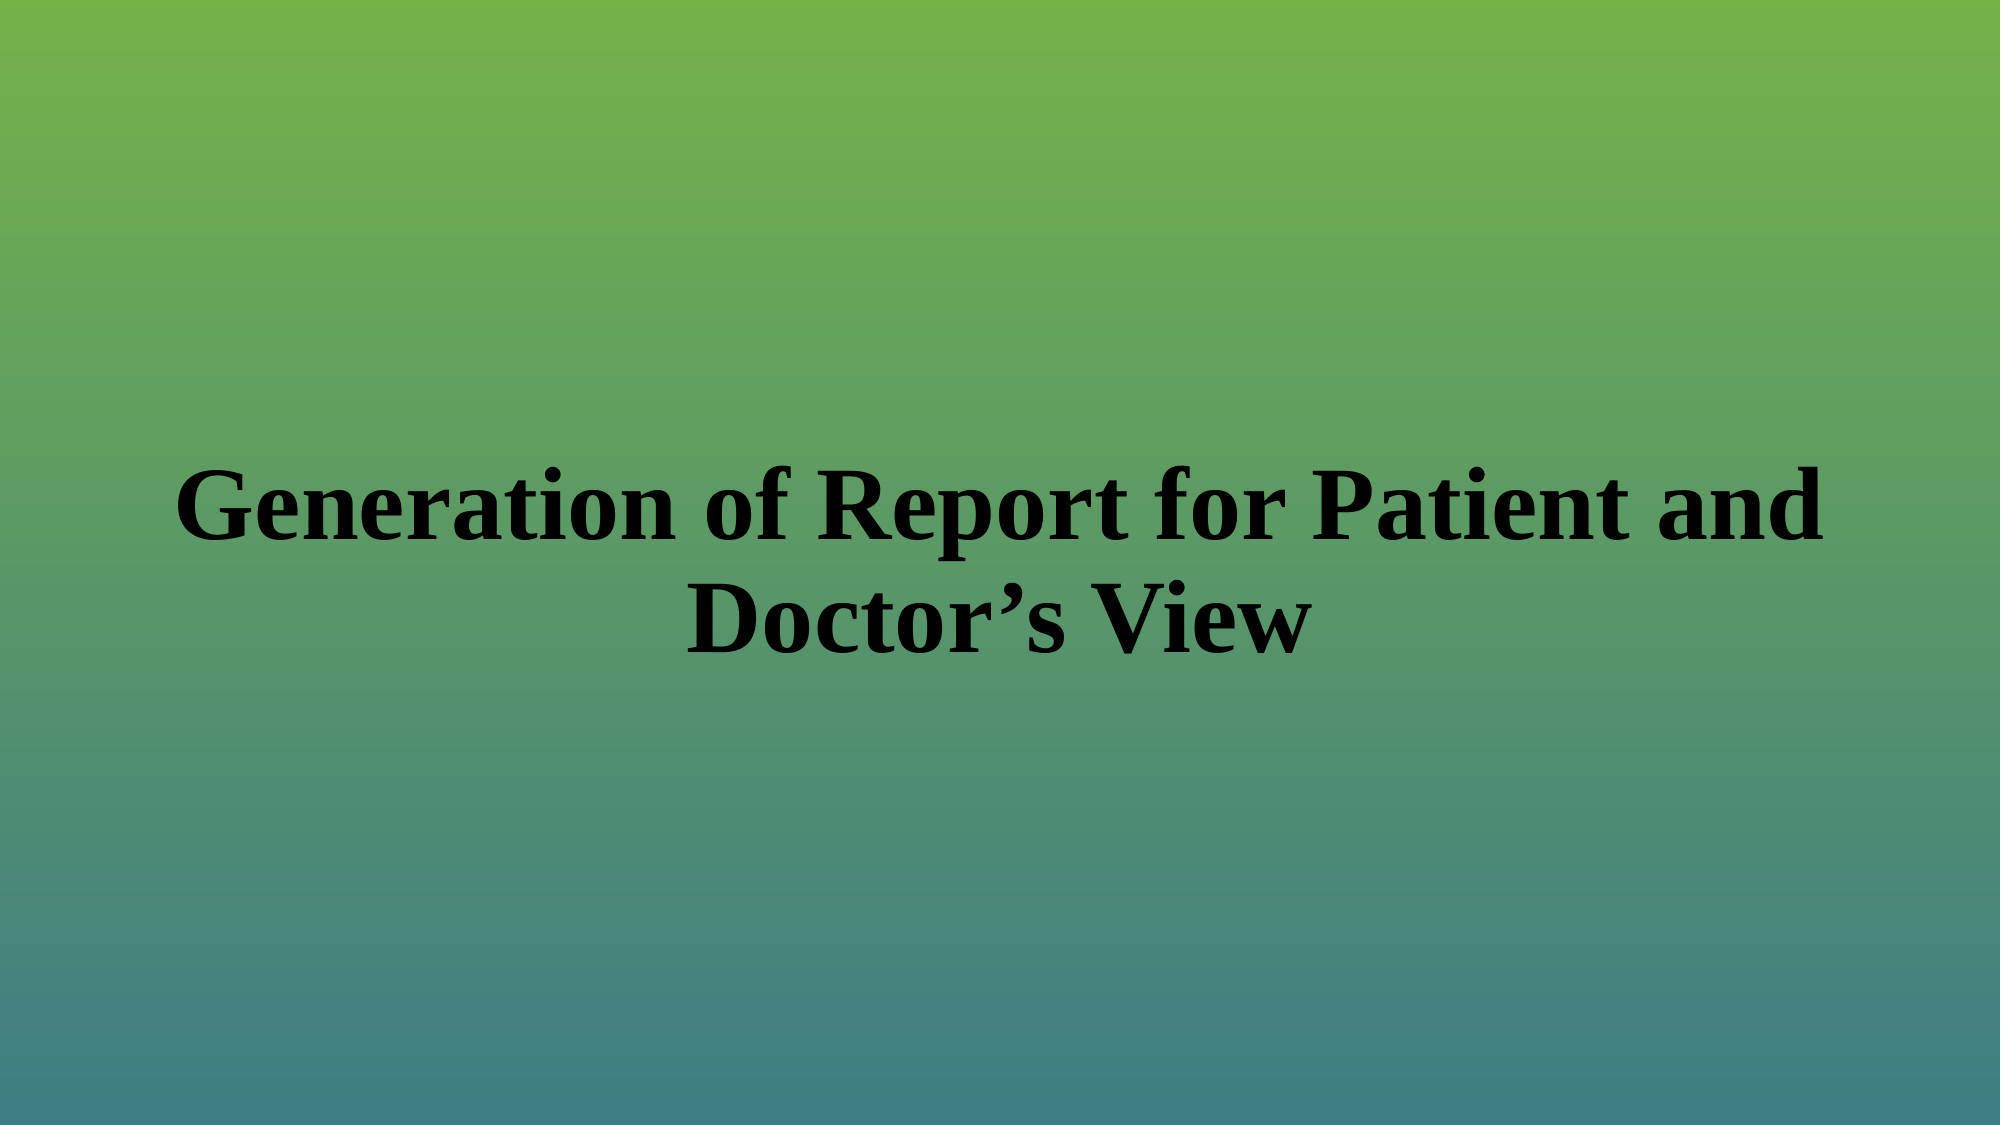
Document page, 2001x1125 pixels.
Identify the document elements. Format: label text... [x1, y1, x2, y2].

title Generation of Report for Patient and Doctor’s View [137, 438, 1863, 687]
